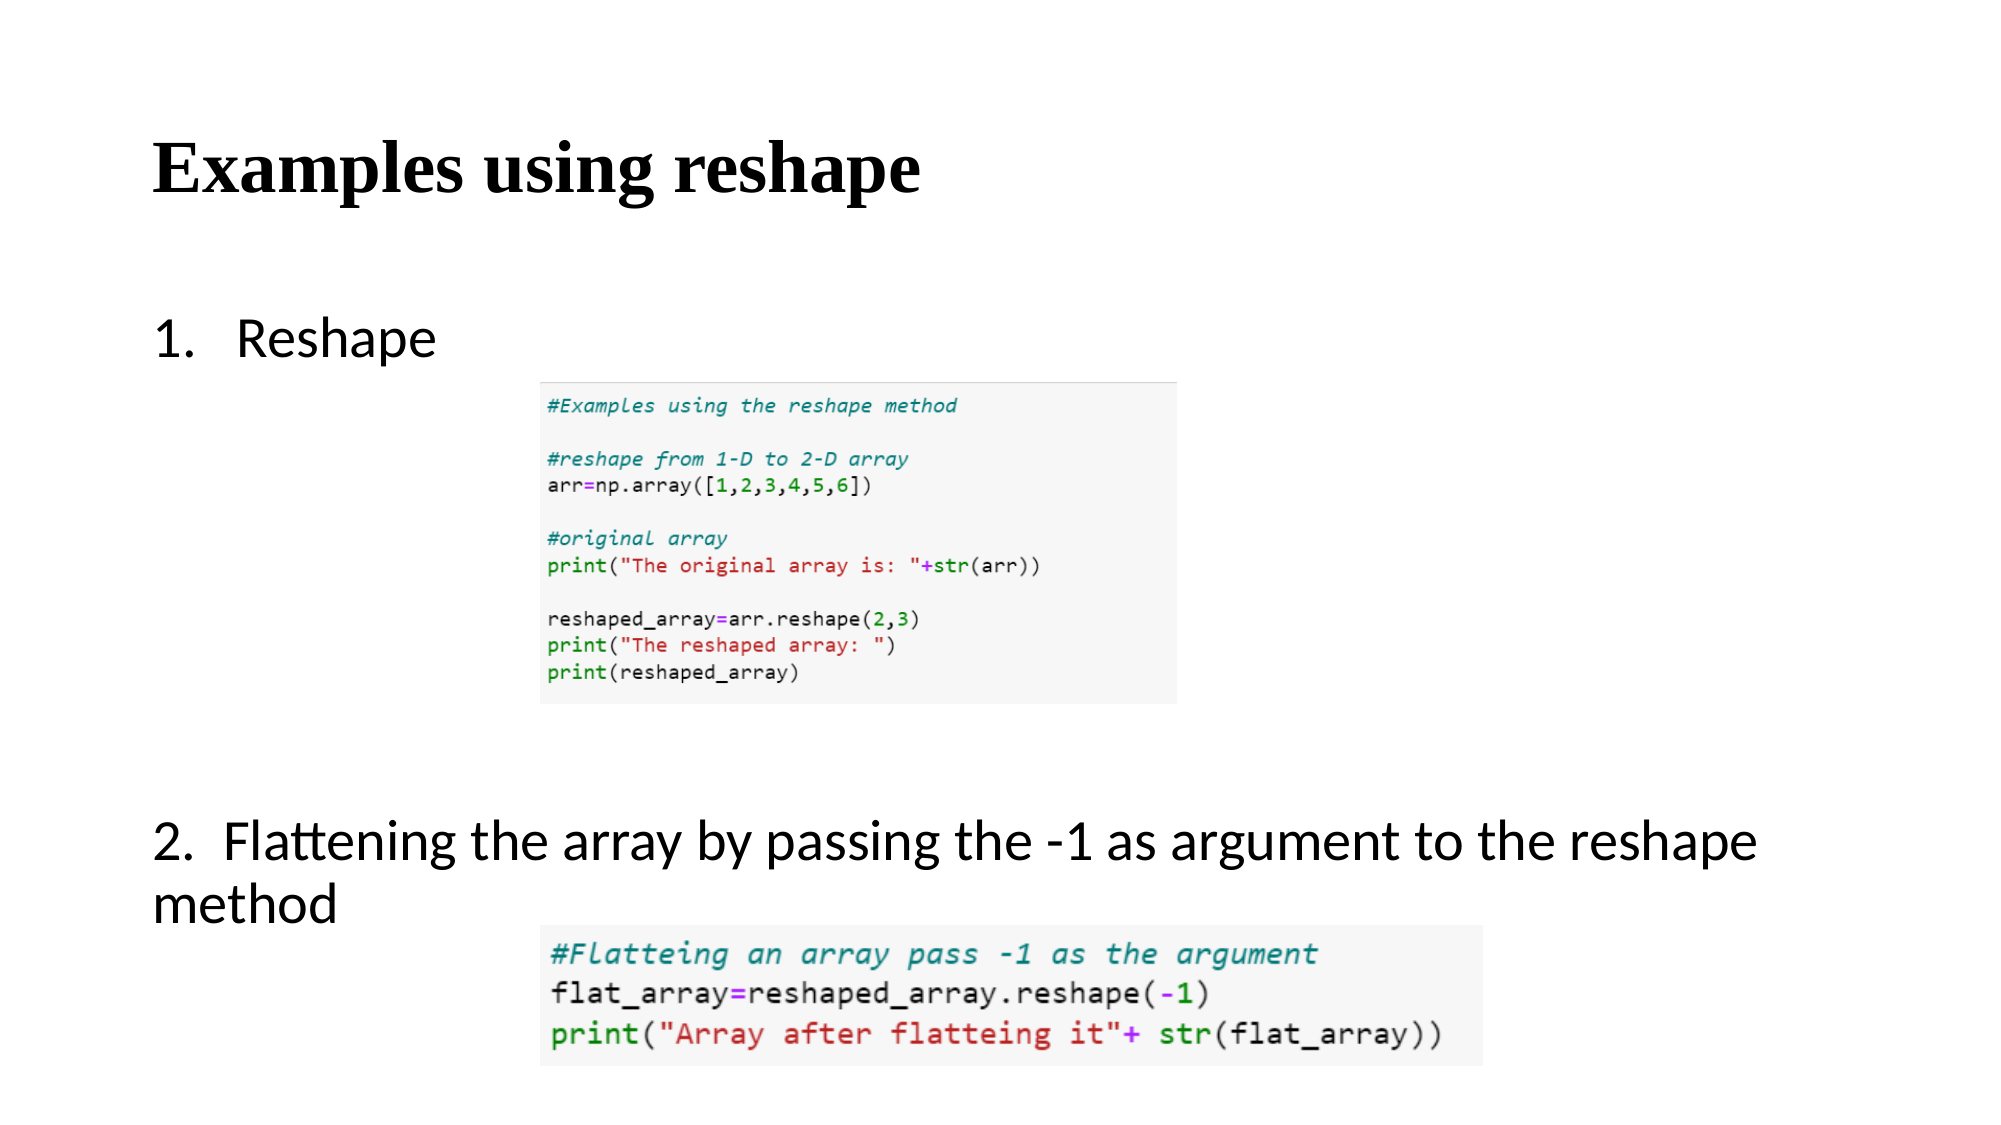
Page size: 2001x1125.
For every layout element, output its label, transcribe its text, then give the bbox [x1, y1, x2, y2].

picture [540, 380, 1177, 704]
list Reshape 2. Flattening the array by passing the -1 as argument to the reshape method [137, 299, 1863, 1014]
picture [540, 925, 1483, 1066]
title Examples using reshape [137, 59, 1863, 278]
